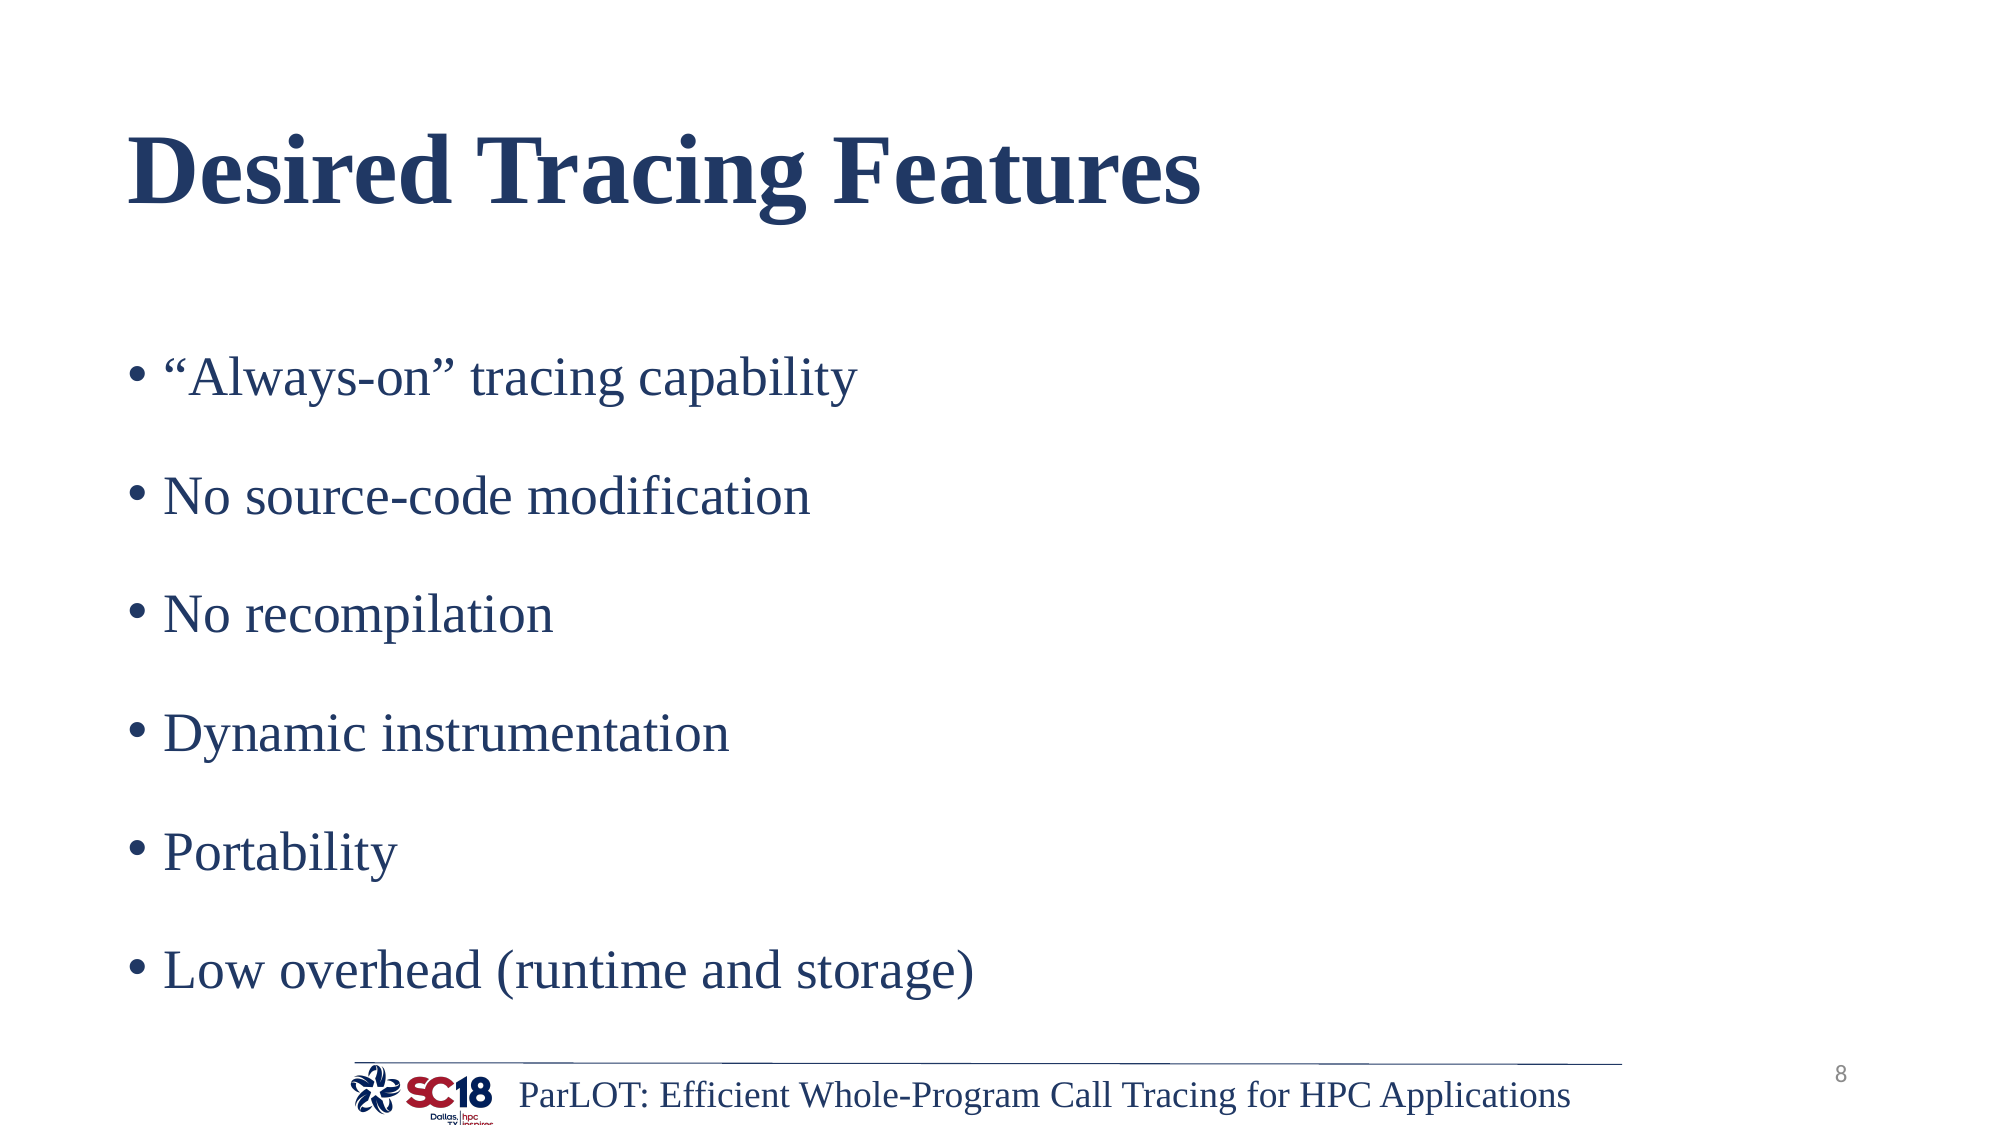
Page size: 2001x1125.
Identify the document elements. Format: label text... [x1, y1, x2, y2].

title Desired Tracing Features [112, 62, 1838, 280]
list “Always-on” tracing capability No source-code modification No recompilation Dynamic instrumentation Portability Low overhead (runtime and storage) [112, 299, 1935, 1014]
slide_number 8 [1412, 1042, 1863, 1103]
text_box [350, 1062, 1623, 1125]
